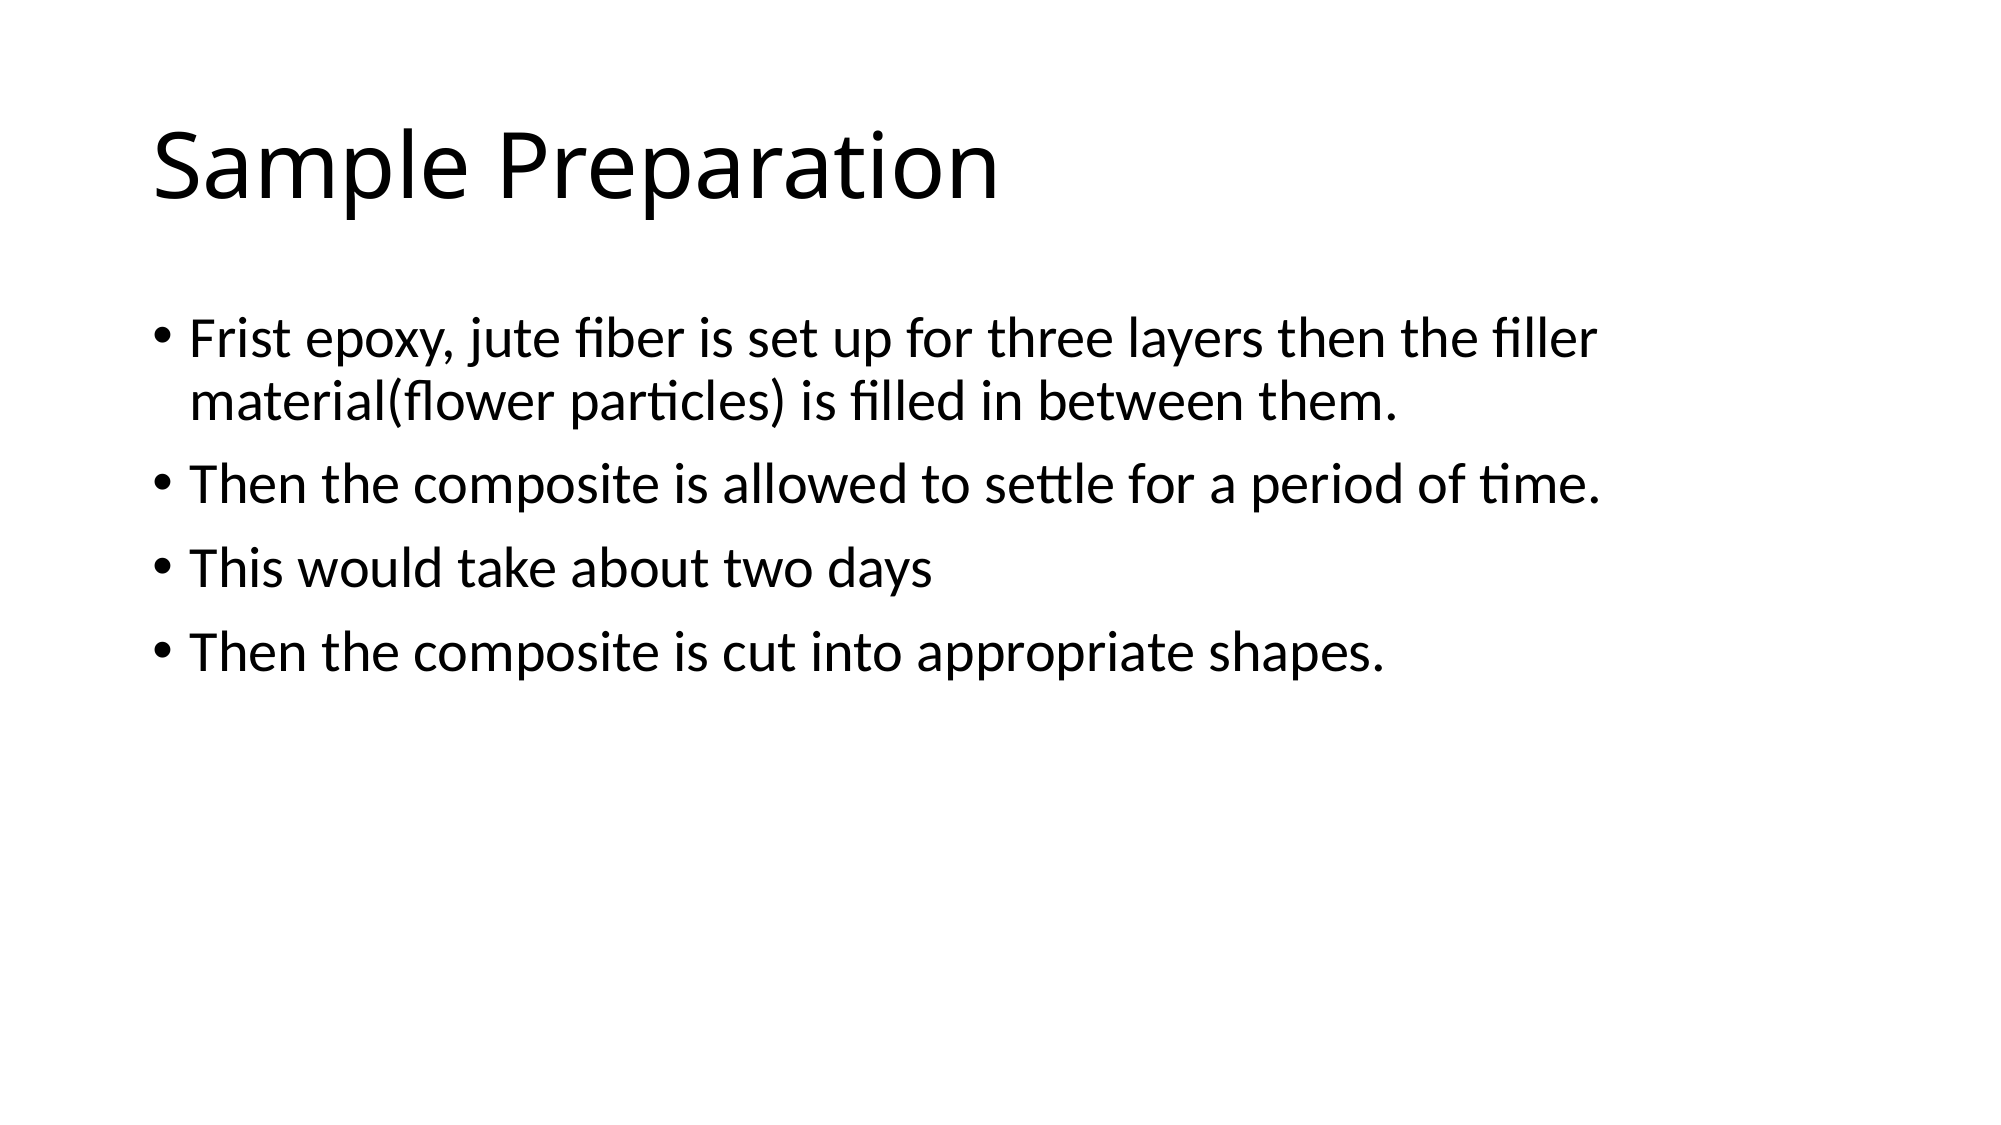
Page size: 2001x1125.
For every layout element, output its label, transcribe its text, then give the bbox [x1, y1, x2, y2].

title Sample Preparation [137, 59, 1863, 278]
list Frist epoxy, jute fiber is set up for three layers then the filler material(flower particles) is filled in between them. Then the composite is allowed to settle for a period of time. This would take about two days Then the composite is cut into appropriate shapes. [137, 299, 1863, 1014]
